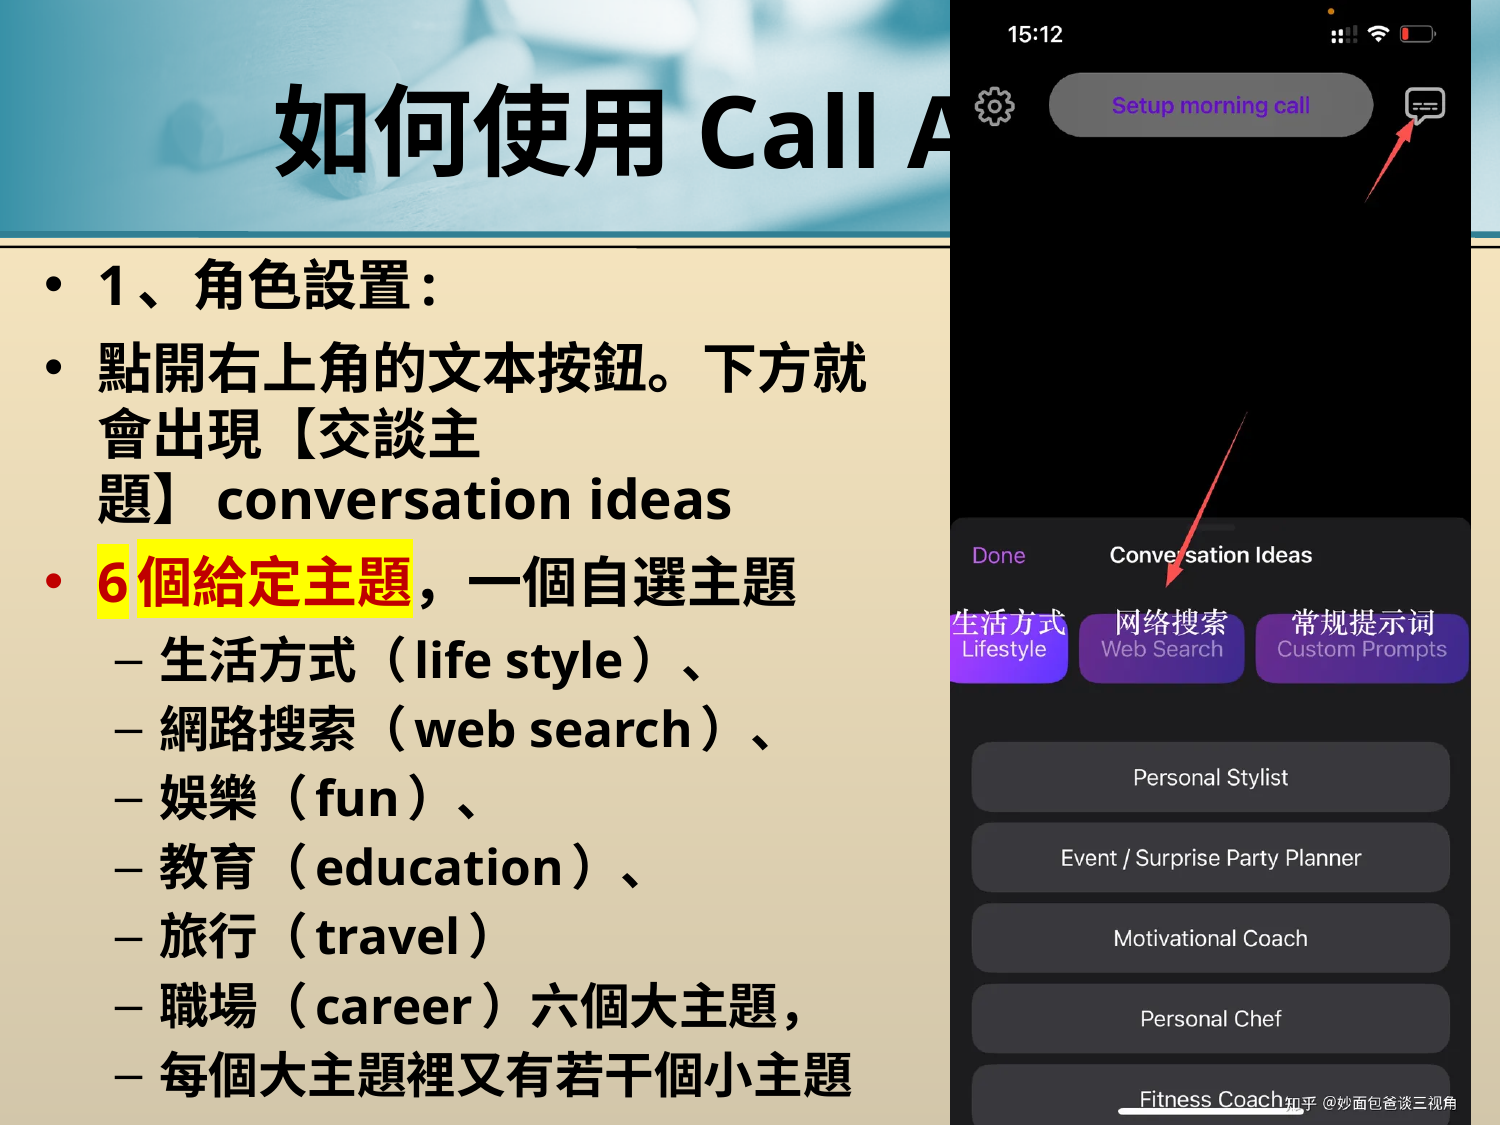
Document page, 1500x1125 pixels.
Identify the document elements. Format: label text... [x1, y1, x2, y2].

title 如何使用Call Annie [0, 24, 944, 233]
list 1、角色設置: 點開右上角的文本按鈕。下方就會出現【交談主題】conversation ideas 6個給定主題，一個自選主題 生活方式（life style）、 網路搜索（web search）、 娛樂（fun）、 教育（education）、 旅行（travel） 職場（career）六個大主題， 每個大主題裡又有若干個小主題 [29, 243, 928, 1125]
picture [950, 0, 1471, 1125]
